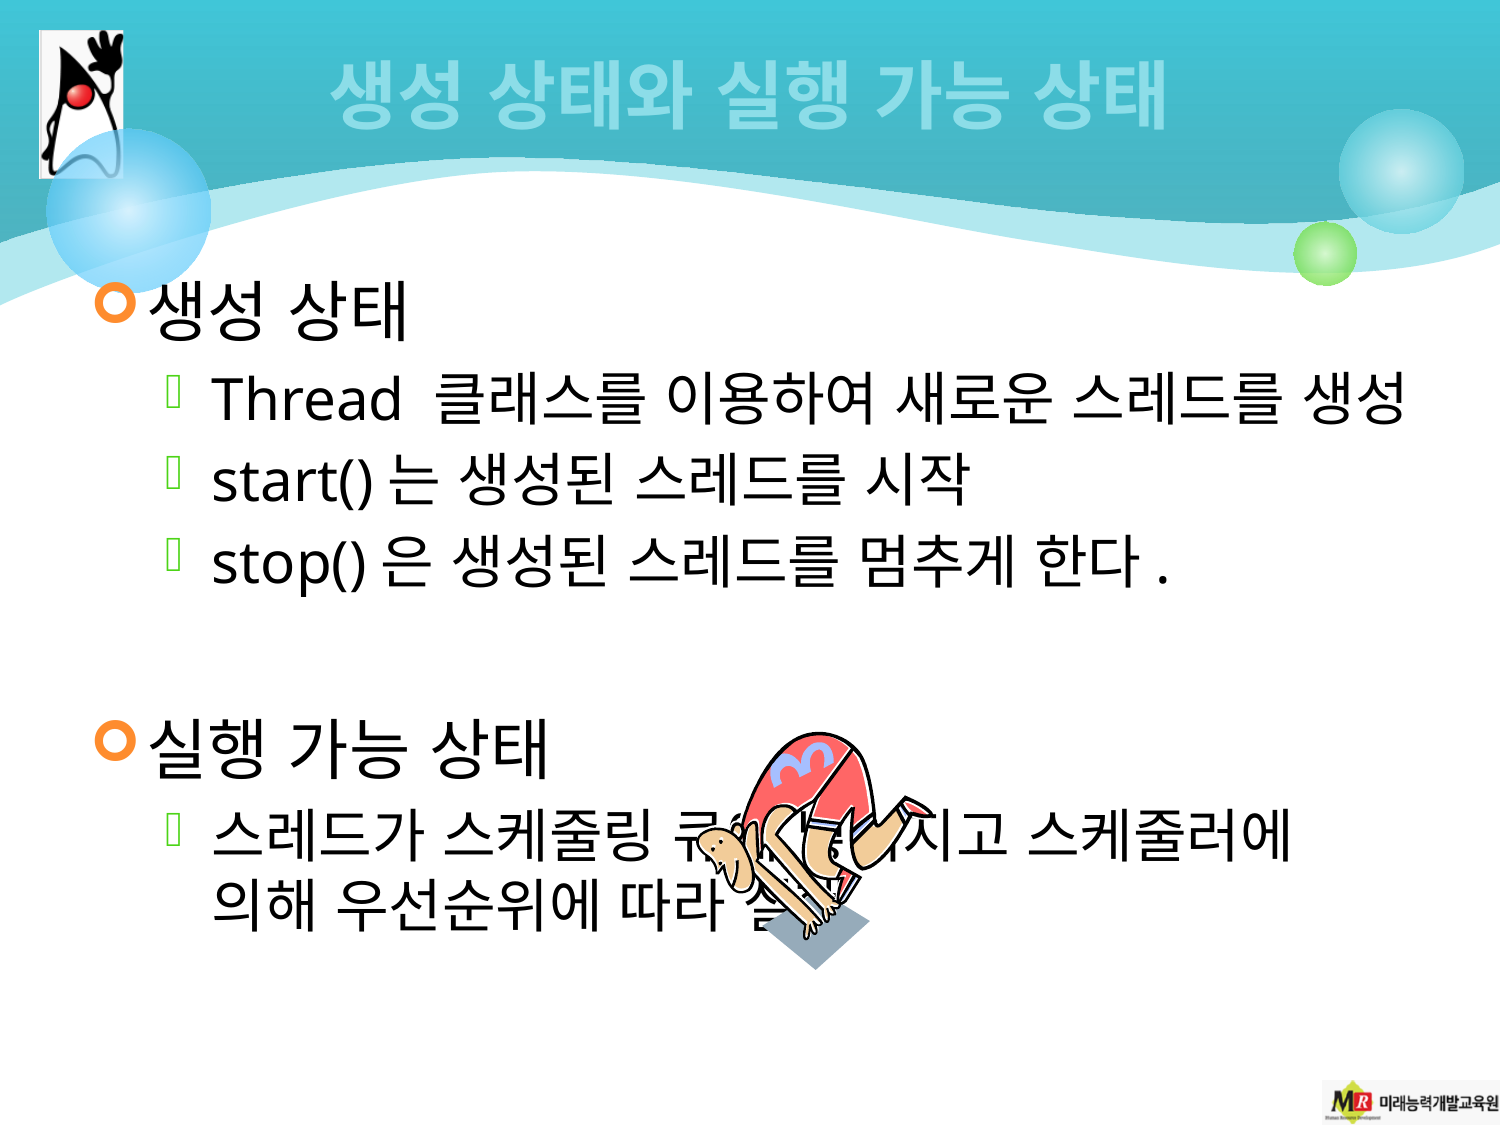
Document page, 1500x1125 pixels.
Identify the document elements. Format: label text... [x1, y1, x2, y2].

picture [692, 727, 937, 974]
picture [39, 30, 75, 179]
title 생성 상태와 실행 가능 상태 [75, 0, 1425, 188]
picture [1322, 1080, 1500, 1125]
list 생성 상태 Thread 클래스를 이용하여 새로운 스레드를 생성 start()는 생성된 스레드를 시작 stop()은 생성된 스레드를 멈추게 한다. 실행 가능 상태 스레드가 스케줄링 큐에 넣어지고 스케줄러에 의해 우선순위에 따라 실행 [75, 262, 1425, 1005]
